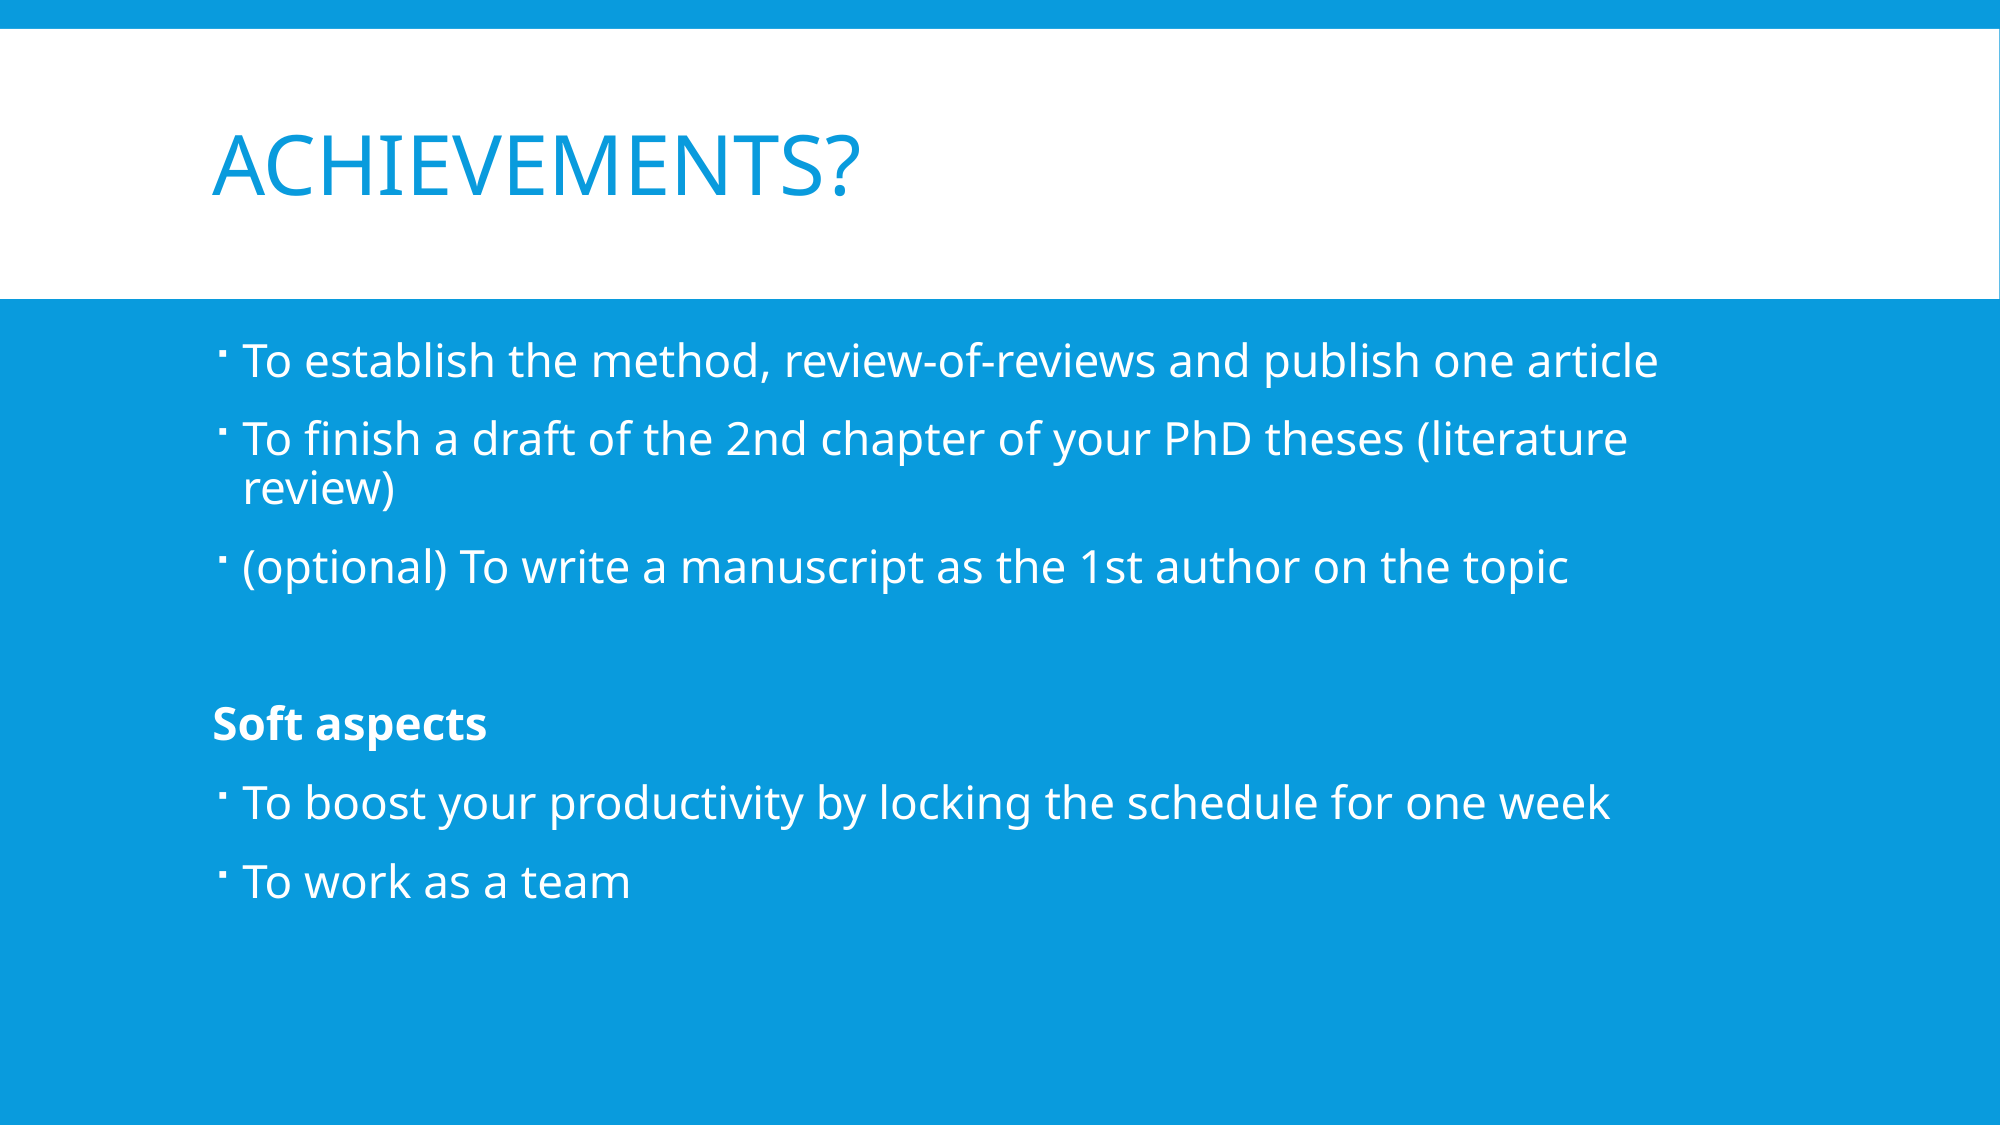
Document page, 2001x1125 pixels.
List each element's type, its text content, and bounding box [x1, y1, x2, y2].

title Achievements? [197, 46, 1803, 295]
list To establish the method, review-of-reviews and publish one article To finish a draft of the 2nd chapter of your PhD theses (literature review) (optional) To write a manuscript as the 1st author on the topic Soft aspects To boost your productivity by locking the schedule for one week To work as a team [197, 329, 1803, 1020]
